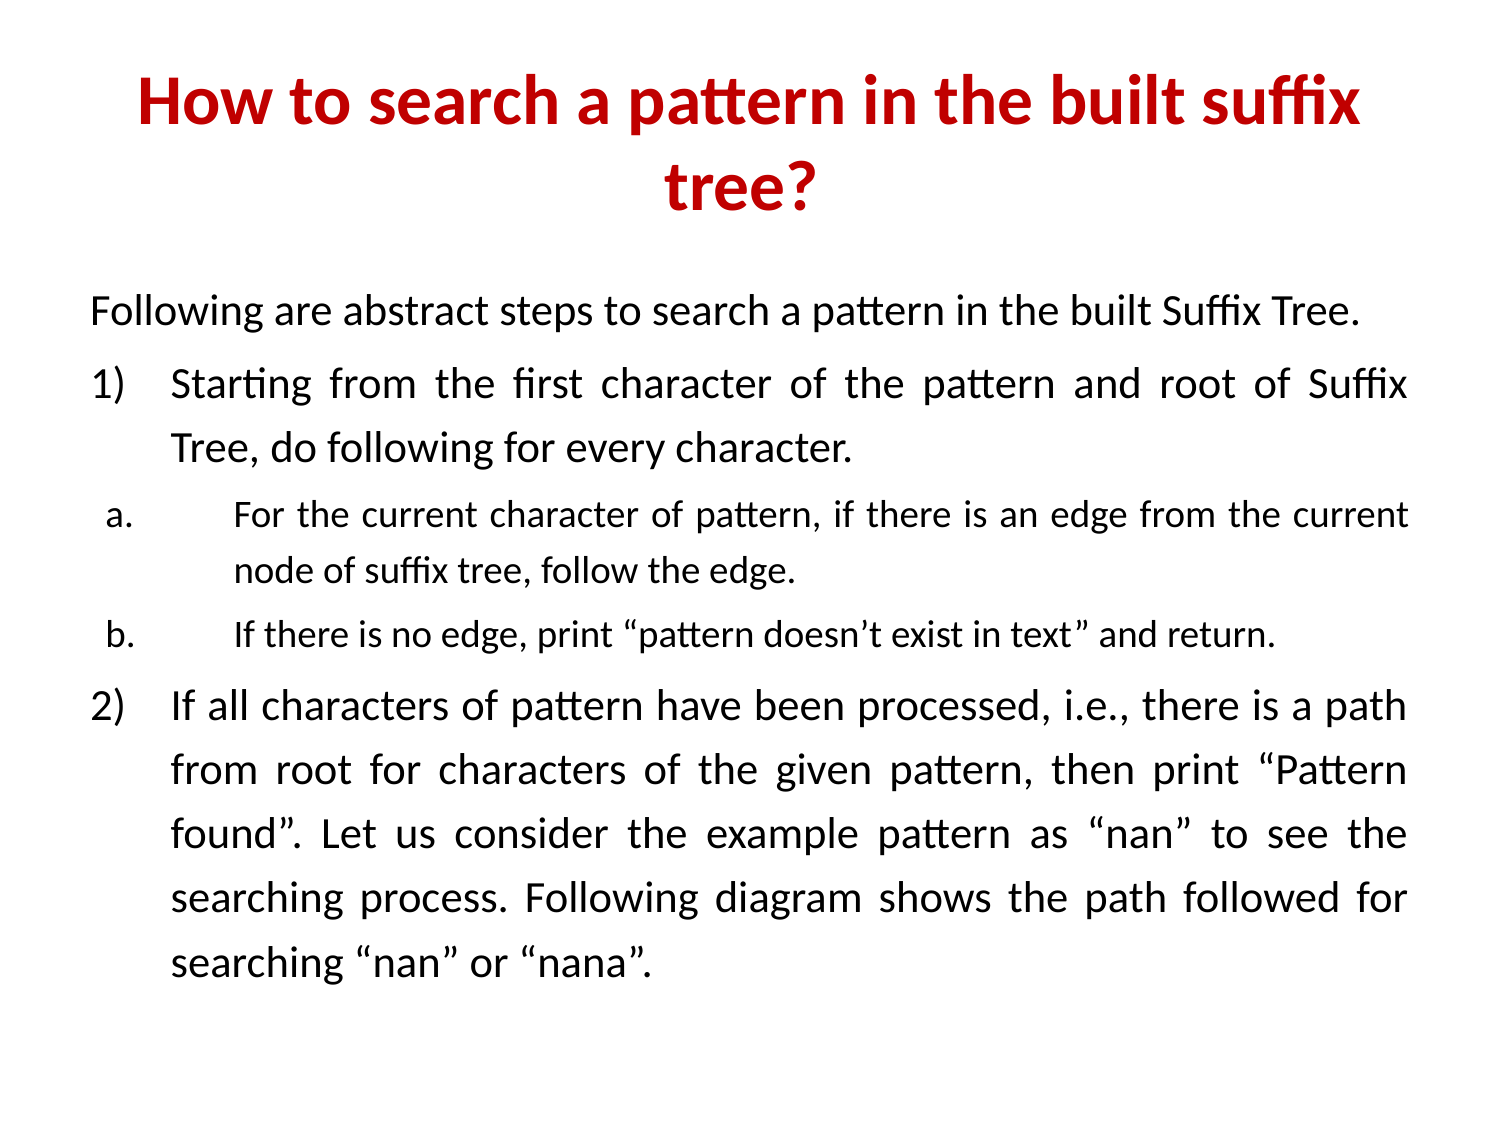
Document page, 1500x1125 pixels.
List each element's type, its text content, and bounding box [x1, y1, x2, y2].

title How to search a pattern in the built suffix tree? [75, 45, 1425, 233]
list Following are abstract steps to search a pattern in the built Suffix Tree. Starting from the first character of the pattern and root of Suffix Tree, do following for every character. For the current character of pattern, if there is an edge from the current node of suffix tree, follow the edge. If there is no edge, print “pattern doesn’t exist in text” and return. If all characters of pattern have been processed, i.e., there is a path from root for characters of the given pattern, then print “Pattern found”. Let us consider the example pattern as “nan” to see the searching process. Following diagram shows the path followed for searching “nan” or “nana”. [75, 262, 1425, 1005]
